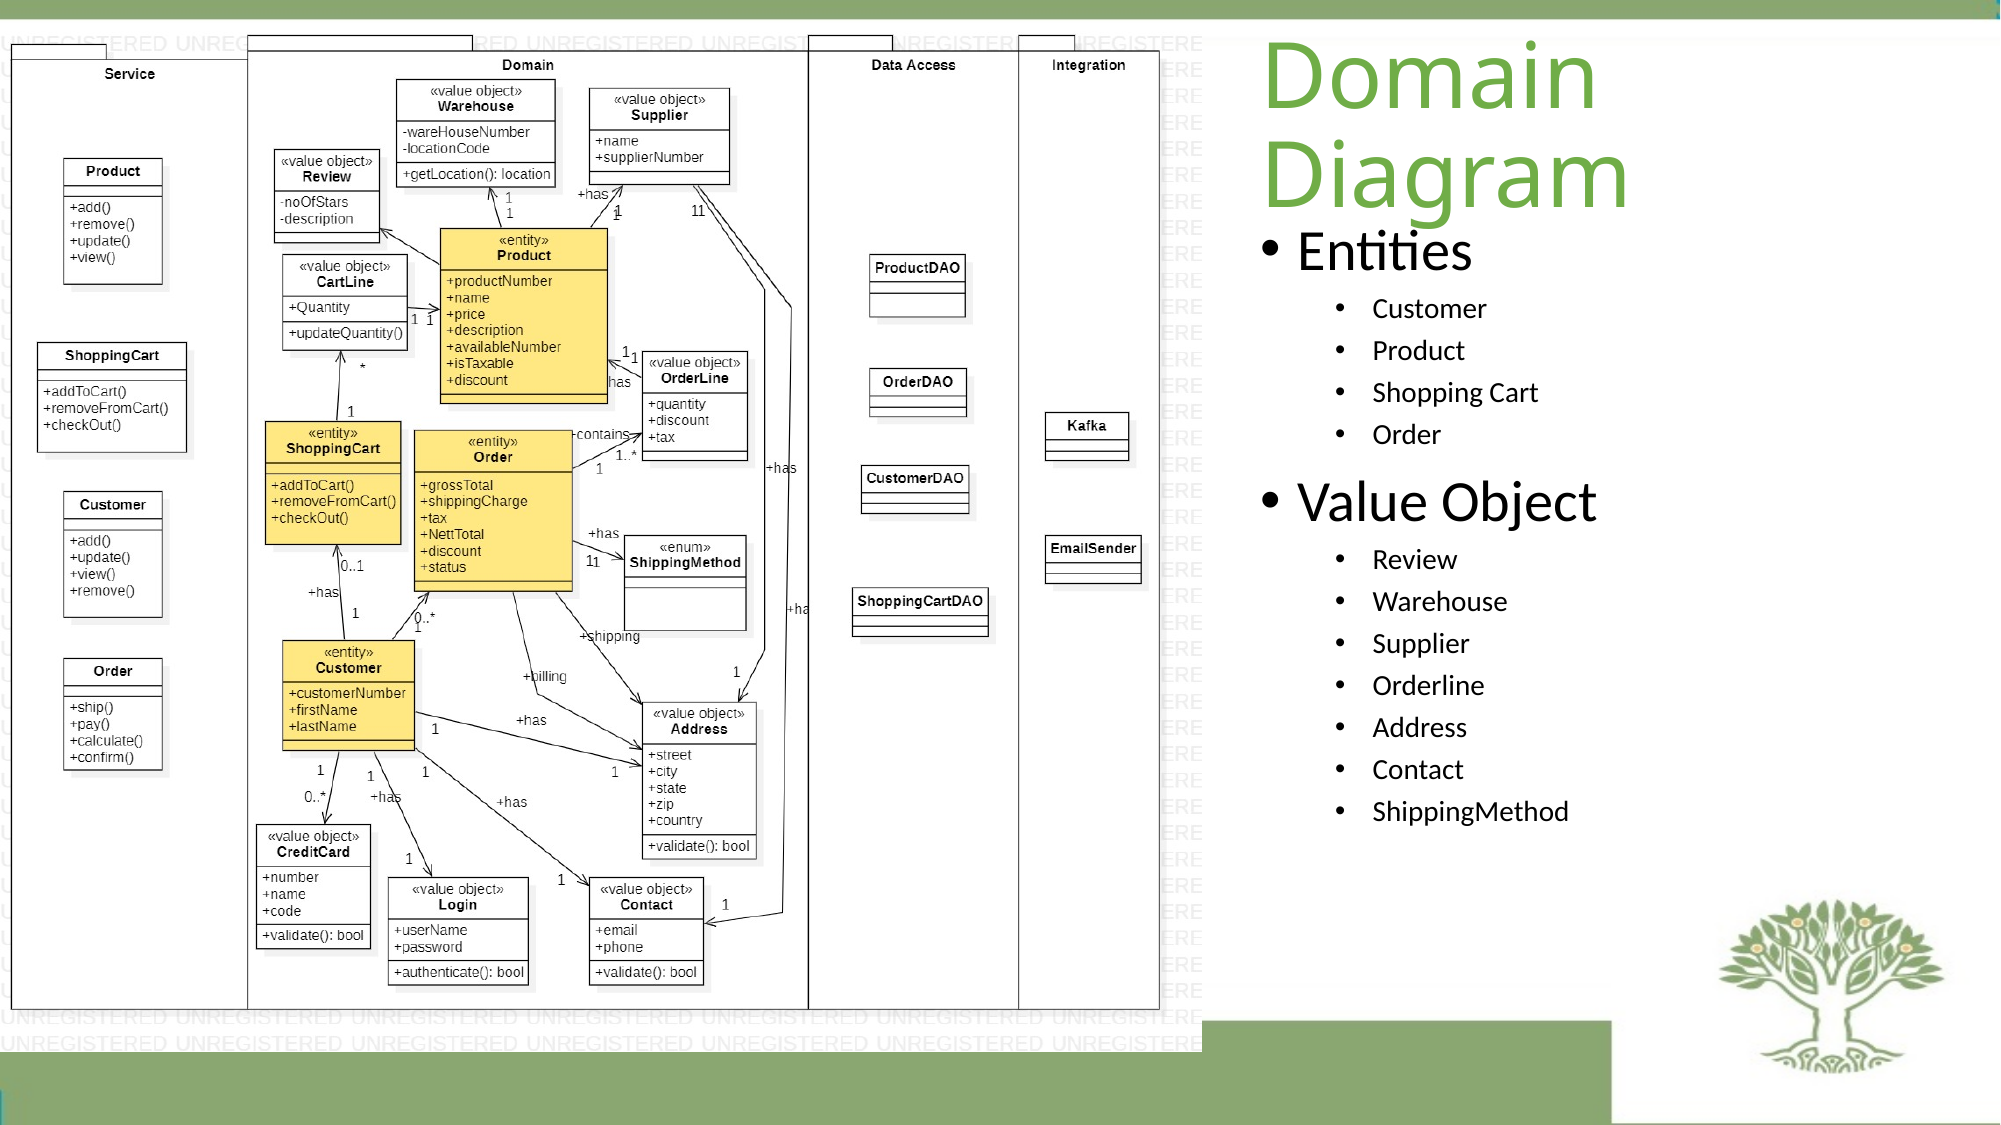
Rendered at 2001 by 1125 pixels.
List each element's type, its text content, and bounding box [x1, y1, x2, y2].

picture [0, 0, 2001, 1125]
title Domain Diagram [1245, 43, 1961, 213]
list Entities Customer Product Shopping Cart Order Value Object Review Warehouse Supplier Orderline Address Contact ShippingMethod [1245, 212, 1863, 1014]
